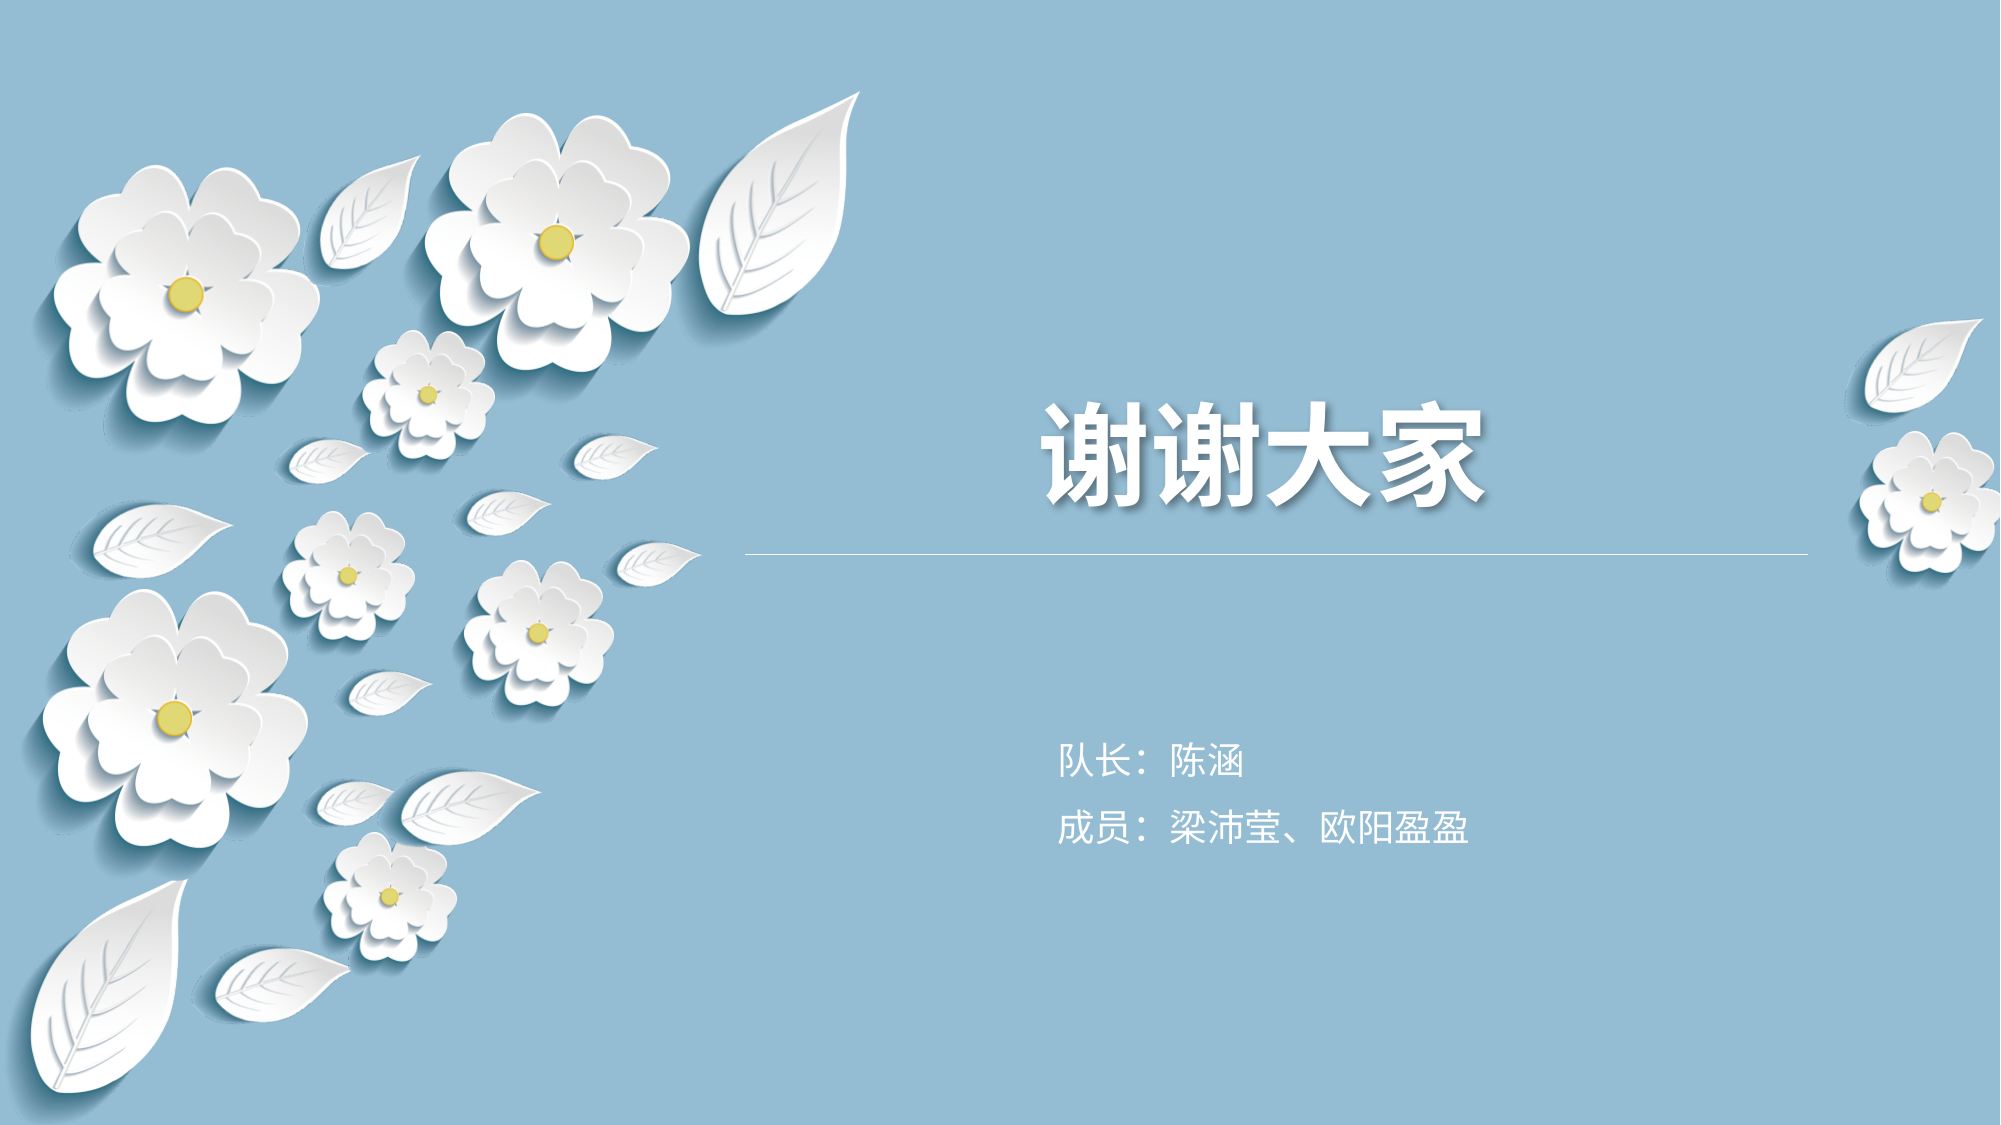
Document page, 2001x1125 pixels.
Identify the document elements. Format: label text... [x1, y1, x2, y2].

picture [4, 91, 860, 1125]
text_box 队长：陈涵 成员：梁沛莹、欧阳盈盈 [1042, 706, 1485, 857]
text_box 谢谢大家 [1023, 377, 1503, 528]
picture [1837, 282, 2000, 591]
